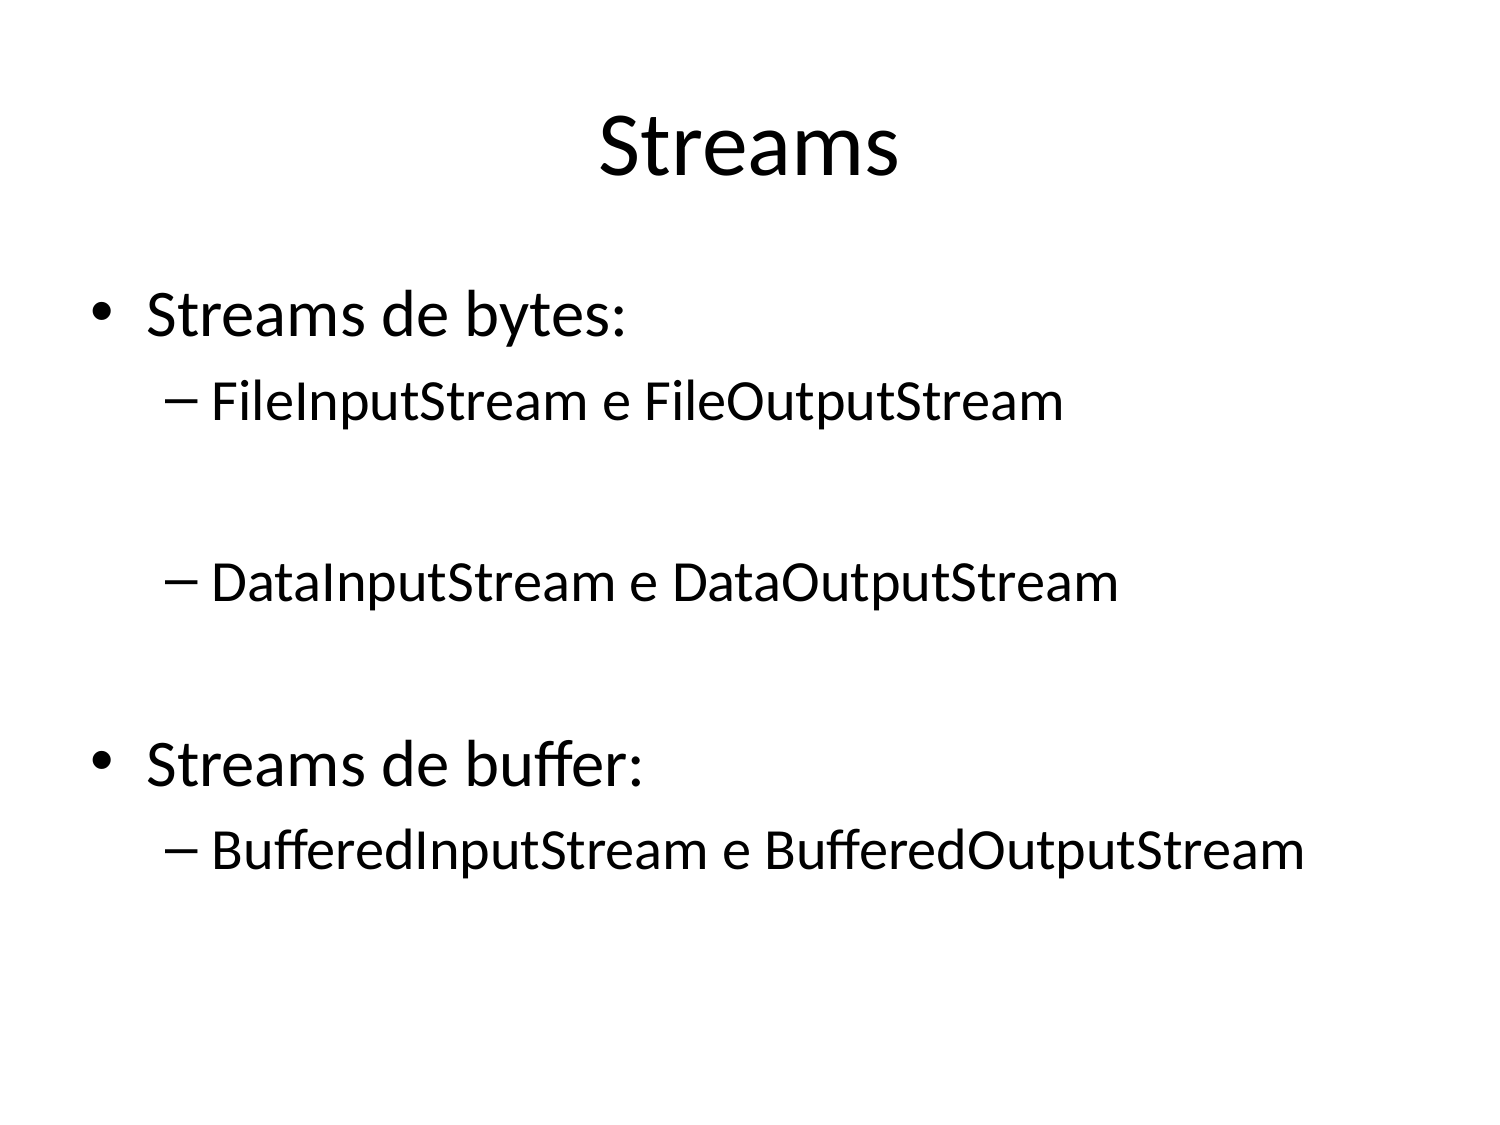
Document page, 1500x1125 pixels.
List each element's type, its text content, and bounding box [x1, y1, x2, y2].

title Streams [75, 45, 1425, 233]
list Streams de bytes: FileInputStream e FileOutputStream DataInputStream e DataOutputStream Streams de buffer: BufferedInputStream e BufferedOutputStream [75, 262, 1425, 1005]
